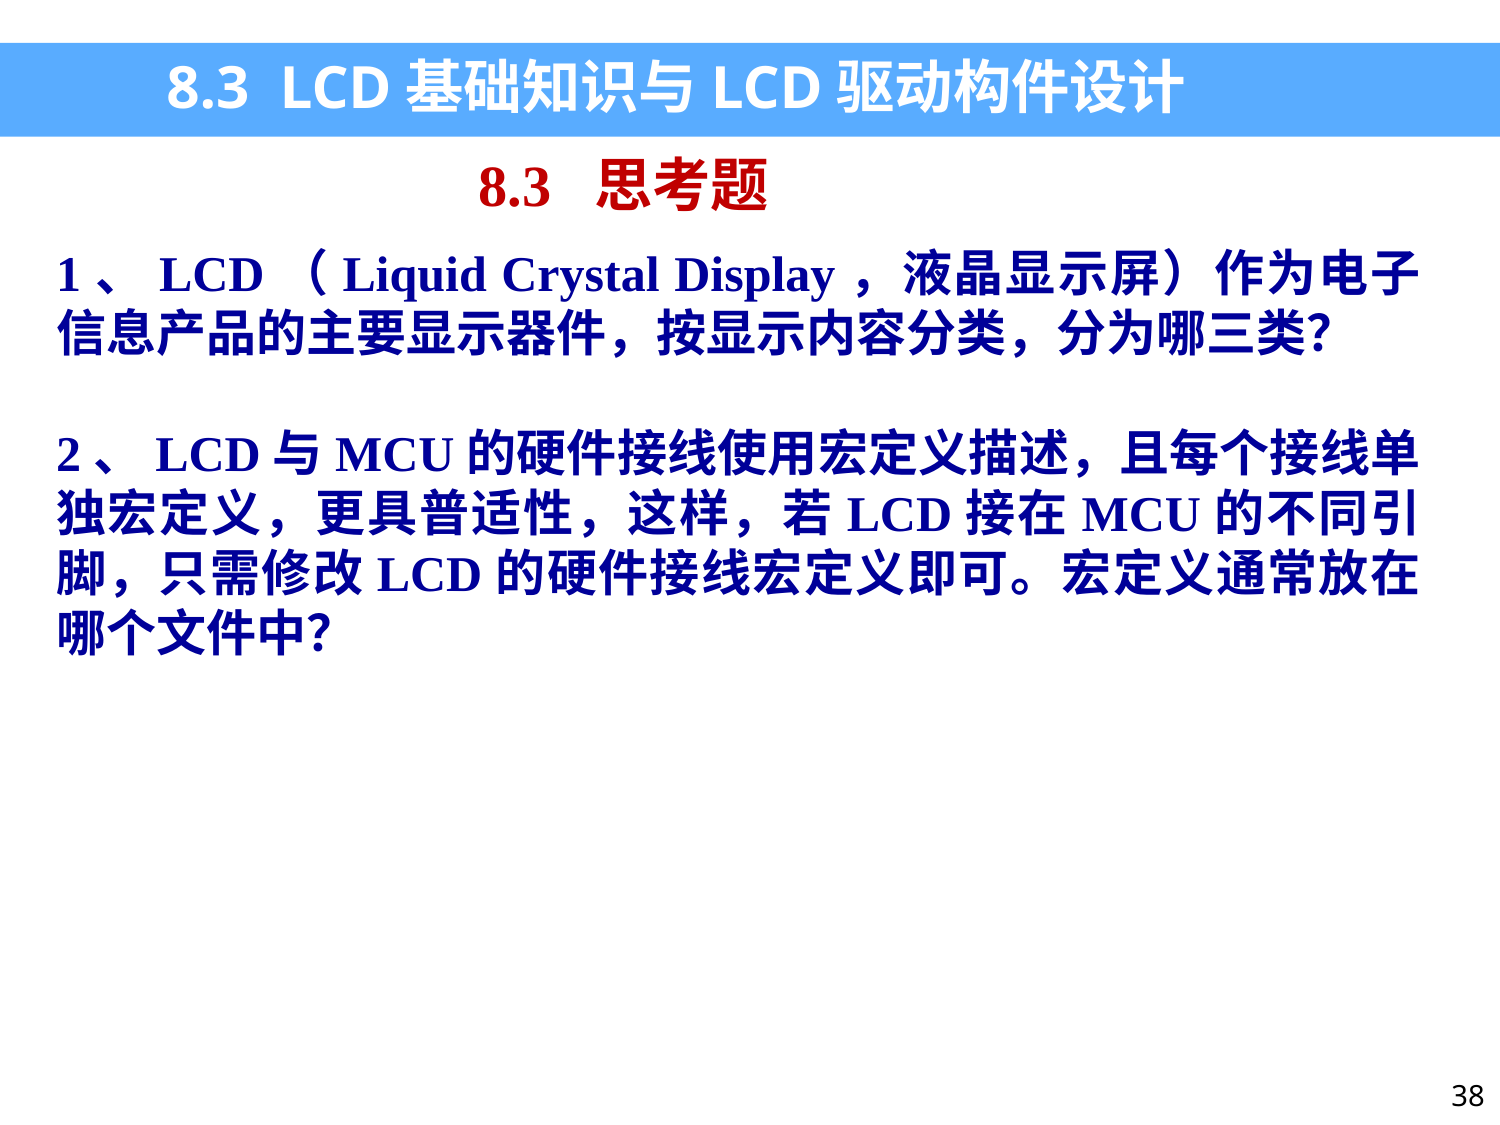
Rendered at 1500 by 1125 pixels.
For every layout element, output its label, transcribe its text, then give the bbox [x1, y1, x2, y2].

text_box 1、LCD（Liquid Crystal Display，液晶显示屏）作为电子信息产品的主要显示器件，按显示内容分类，分为哪三类？ 2、LCD与MCU的硬件接线使用宏定义描述，且每个接线单独宏定义，更具普适性，这样，若LCD接在MCU的不同引脚，只需修改LCD的硬件接线宏定义即可。宏定义通常放在哪个文件中？ [41, 234, 1436, 669]
slide_number 38 [1149, 1049, 1500, 1125]
text_box 8.3 LCD基础知识与LCD驱动构件设计 [151, 42, 1201, 128]
text_box 8.3 思考题 [463, 140, 889, 225]
